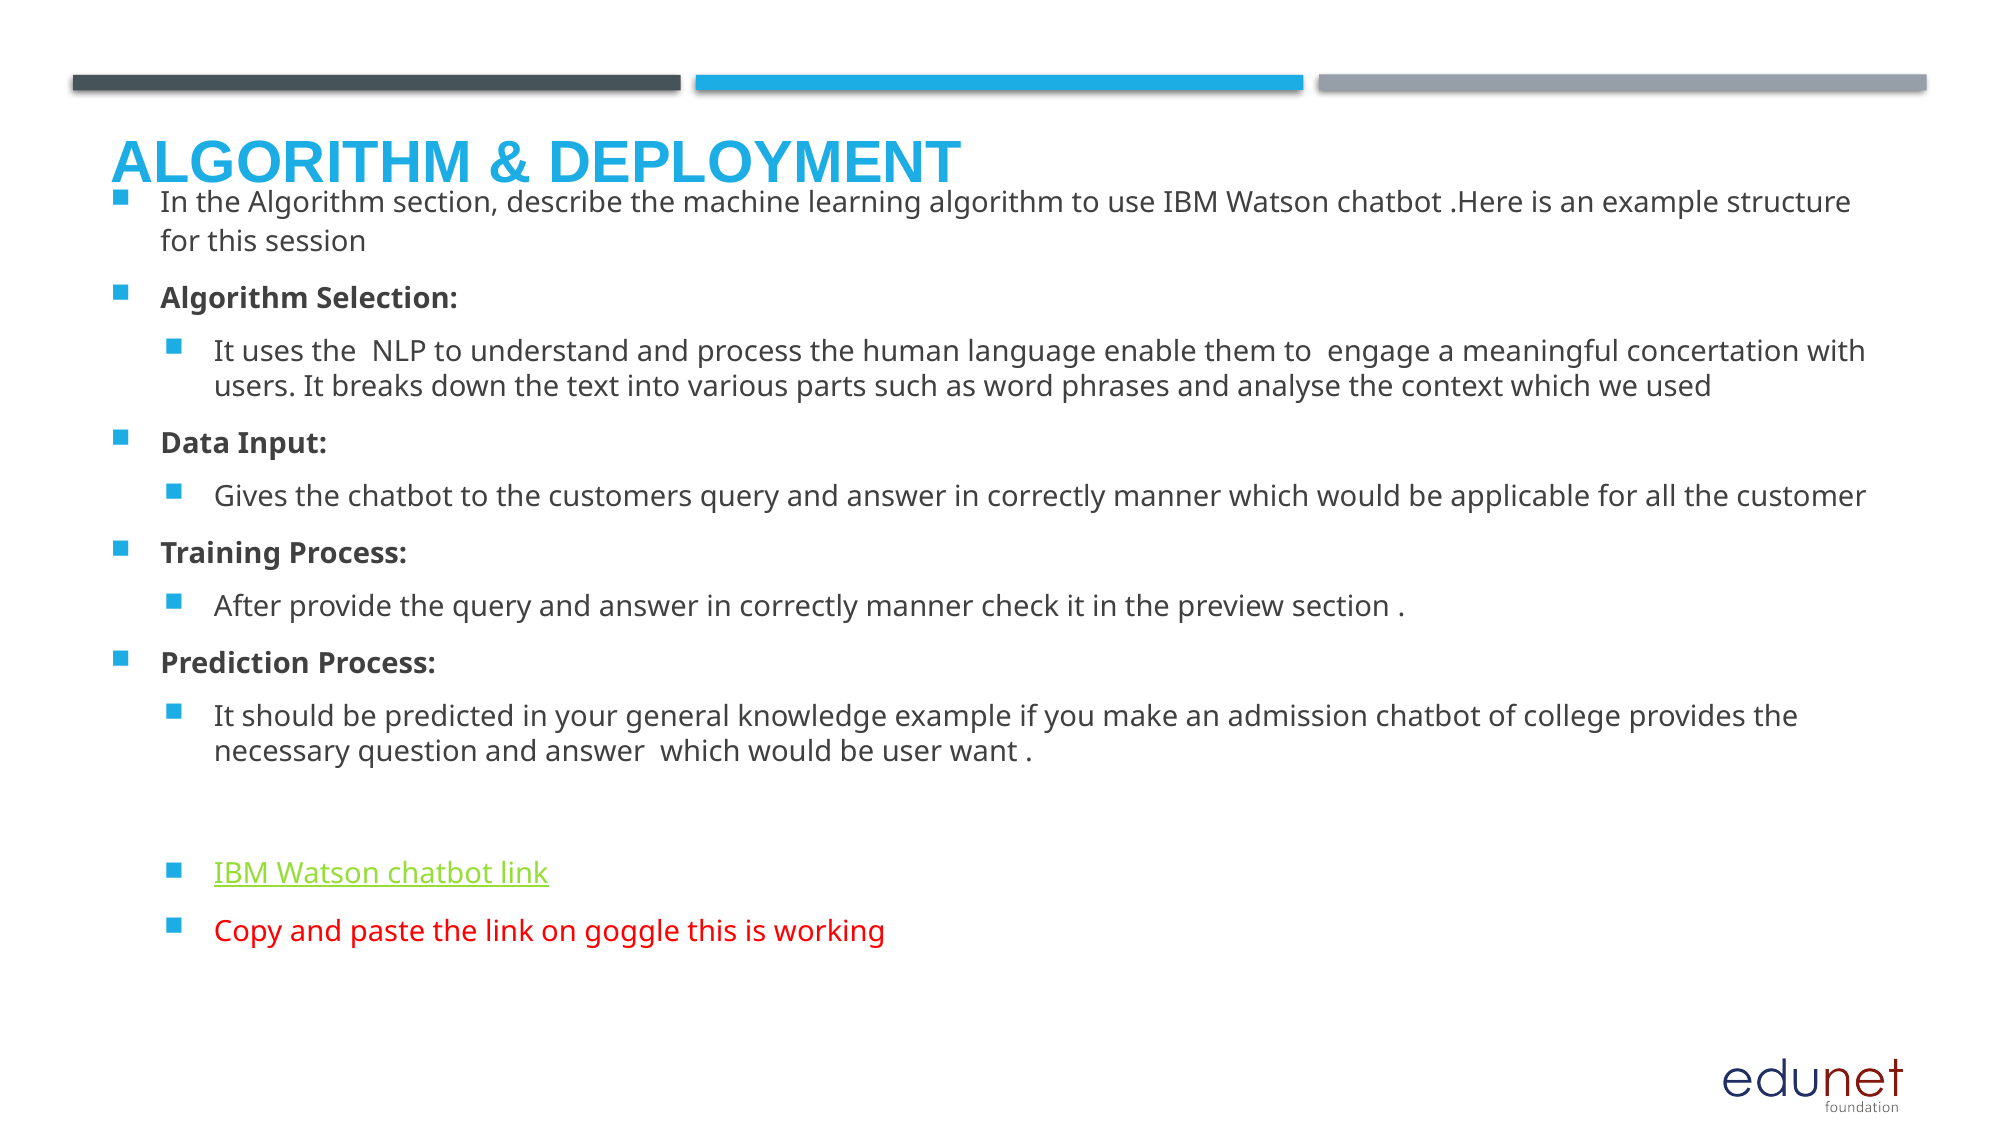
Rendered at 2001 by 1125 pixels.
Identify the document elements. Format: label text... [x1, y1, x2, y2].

list In the Algorithm section, describe the machine learning algorithm to use IBM Watson chatbot .Here is an example structure for this session Algorithm Selection: It uses the NLP to understand and process the human language enable them to engage a meaningful concertation with users. It breaks down the text into various parts such as word phrases and analyse the context which we used Data Input: Gives the chatbot to the customers query and answer in correctly manner which would be applicable for all the customer Training Process: After provide the query and answer in correctly manner check it in the preview section . Prediction Process: It should be predicted in your general knowledge example if you make an admission chatbot of college provides the necessary question and answer which would be user want . IBM Watson chatbot link Copy and paste the link on goggle this is working [95, 213, 1905, 981]
picture [1719, 1056, 1905, 1116]
title Algorithm & Deployment [95, 115, 1905, 203]
